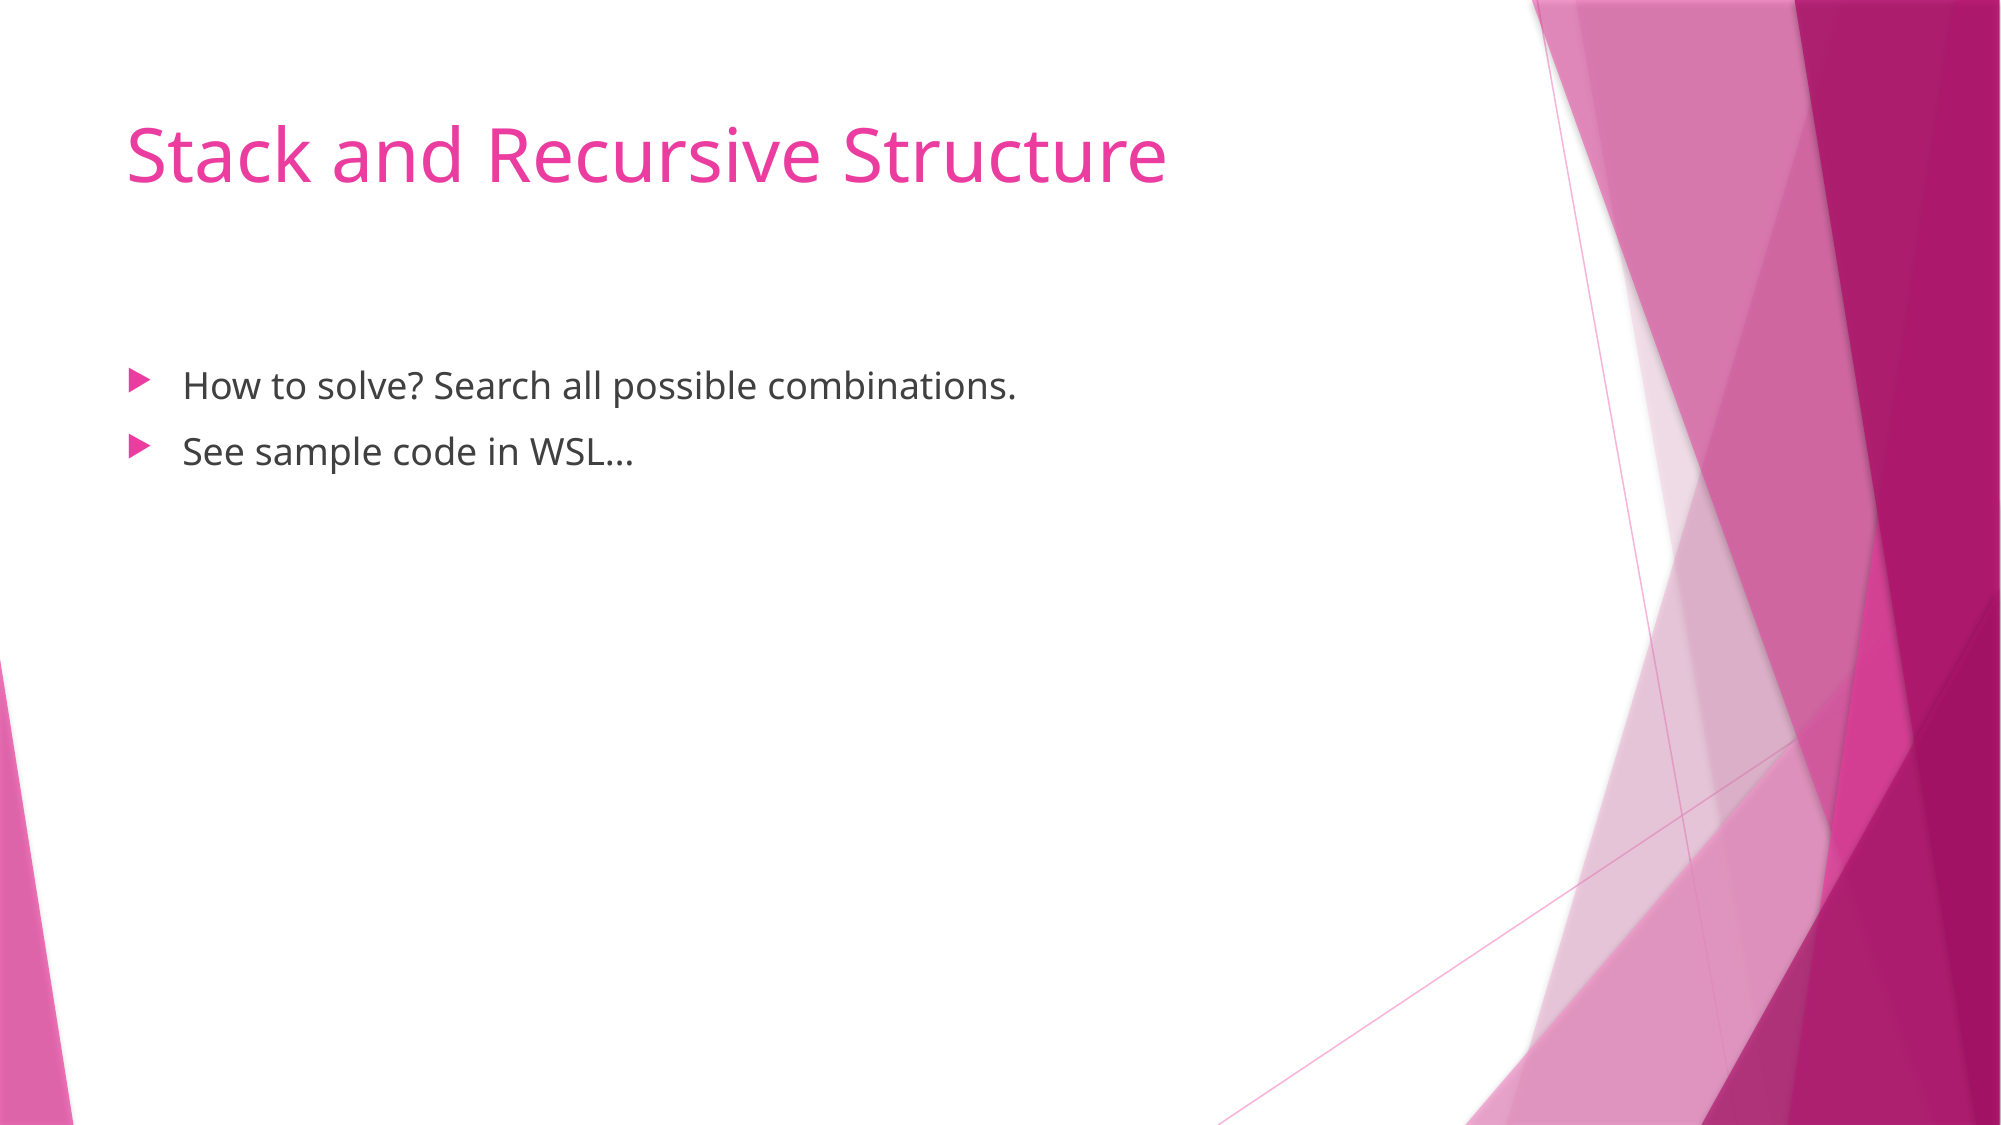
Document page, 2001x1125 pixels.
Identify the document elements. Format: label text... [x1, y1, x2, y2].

title Stack and Recursive Structure [111, 99, 1522, 317]
list How to solve? Search all possible combinations. See sample code in WSL… [111, 354, 1522, 992]
